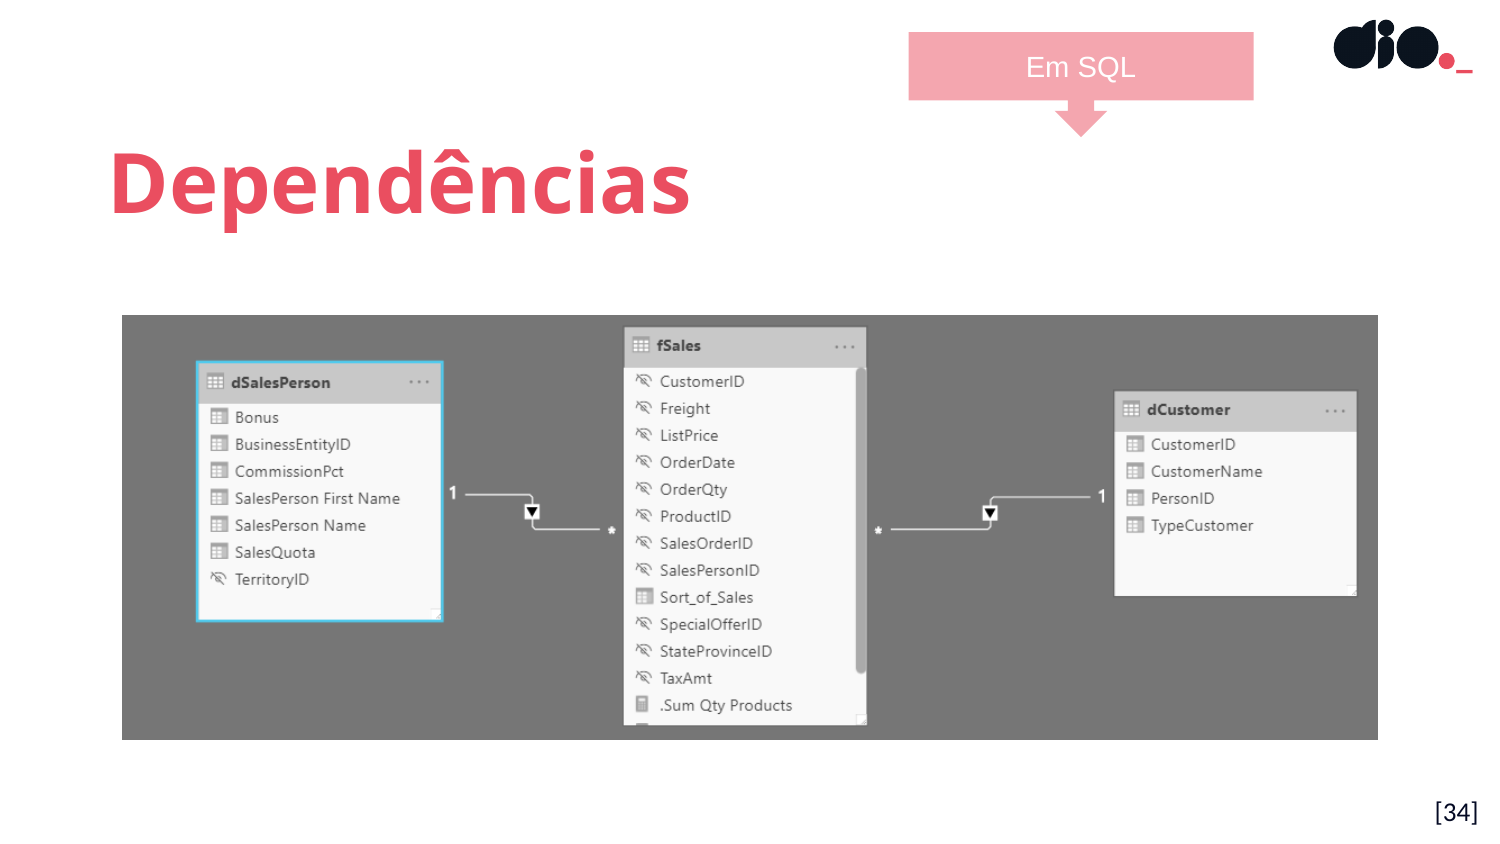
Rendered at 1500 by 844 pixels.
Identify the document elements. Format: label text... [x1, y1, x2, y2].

slide_number [34] [1403, 779, 1494, 844]
picture [1333, 19, 1473, 74]
text_box Dependências [92, 104, 1408, 243]
picture [122, 314, 1378, 740]
text_box Em SQL [908, 32, 1254, 138]
